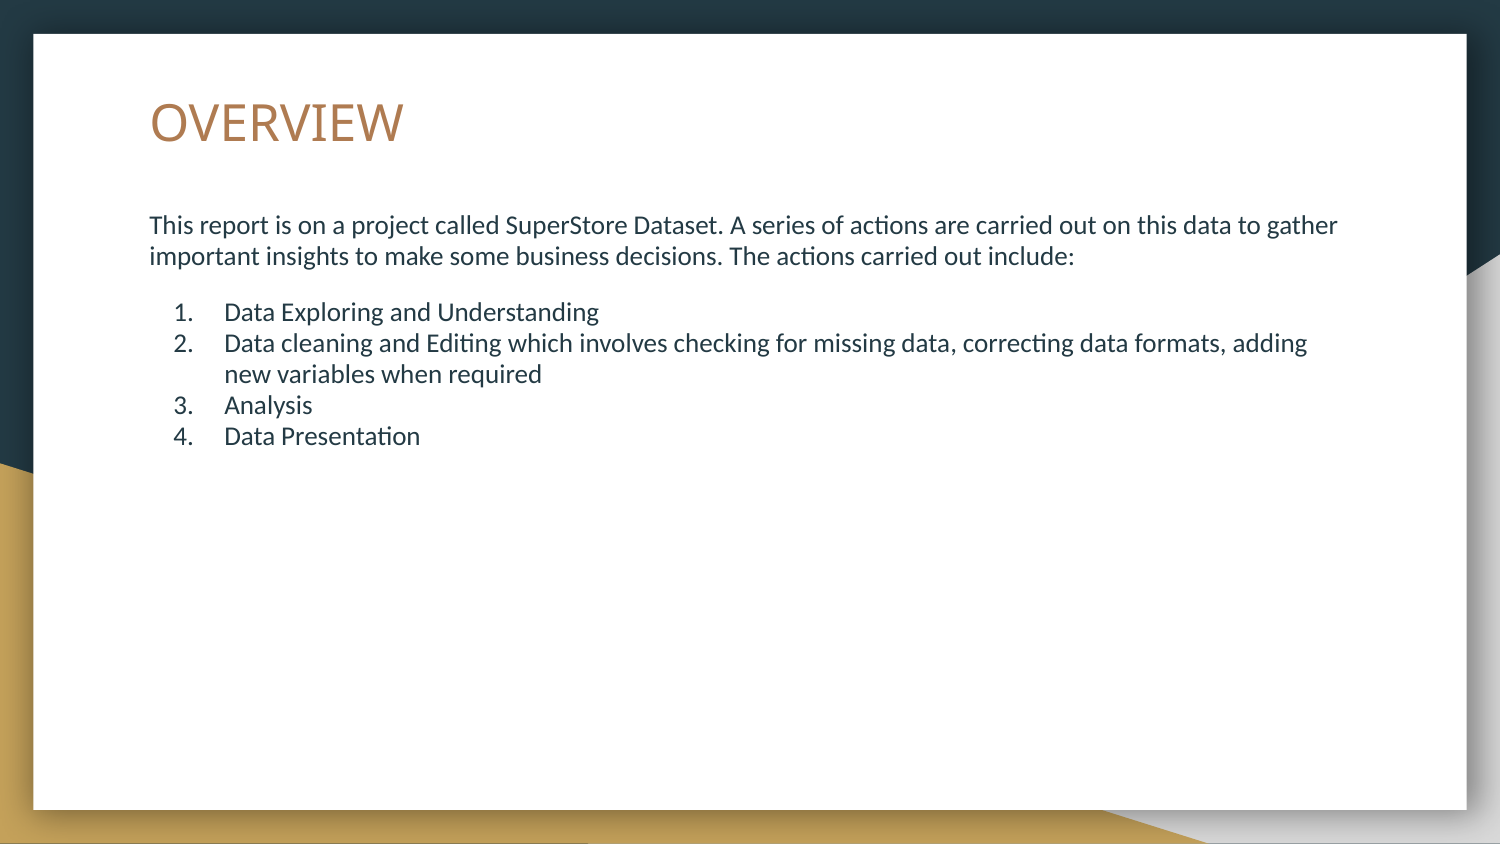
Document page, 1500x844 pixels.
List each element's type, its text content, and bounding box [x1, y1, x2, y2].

list This report is on a project called SuperStore Dataset. A series of actions are carried out on this data to gather important insights to make some business decisions. The actions carried out include: Data Exploring and Understanding Data cleaning and Editing which involves checking for missing data, correcting data formats, adding new variables when required Analysis Data Presentation [134, 195, 1366, 738]
title OVERVIEW [134, 71, 1366, 172]
